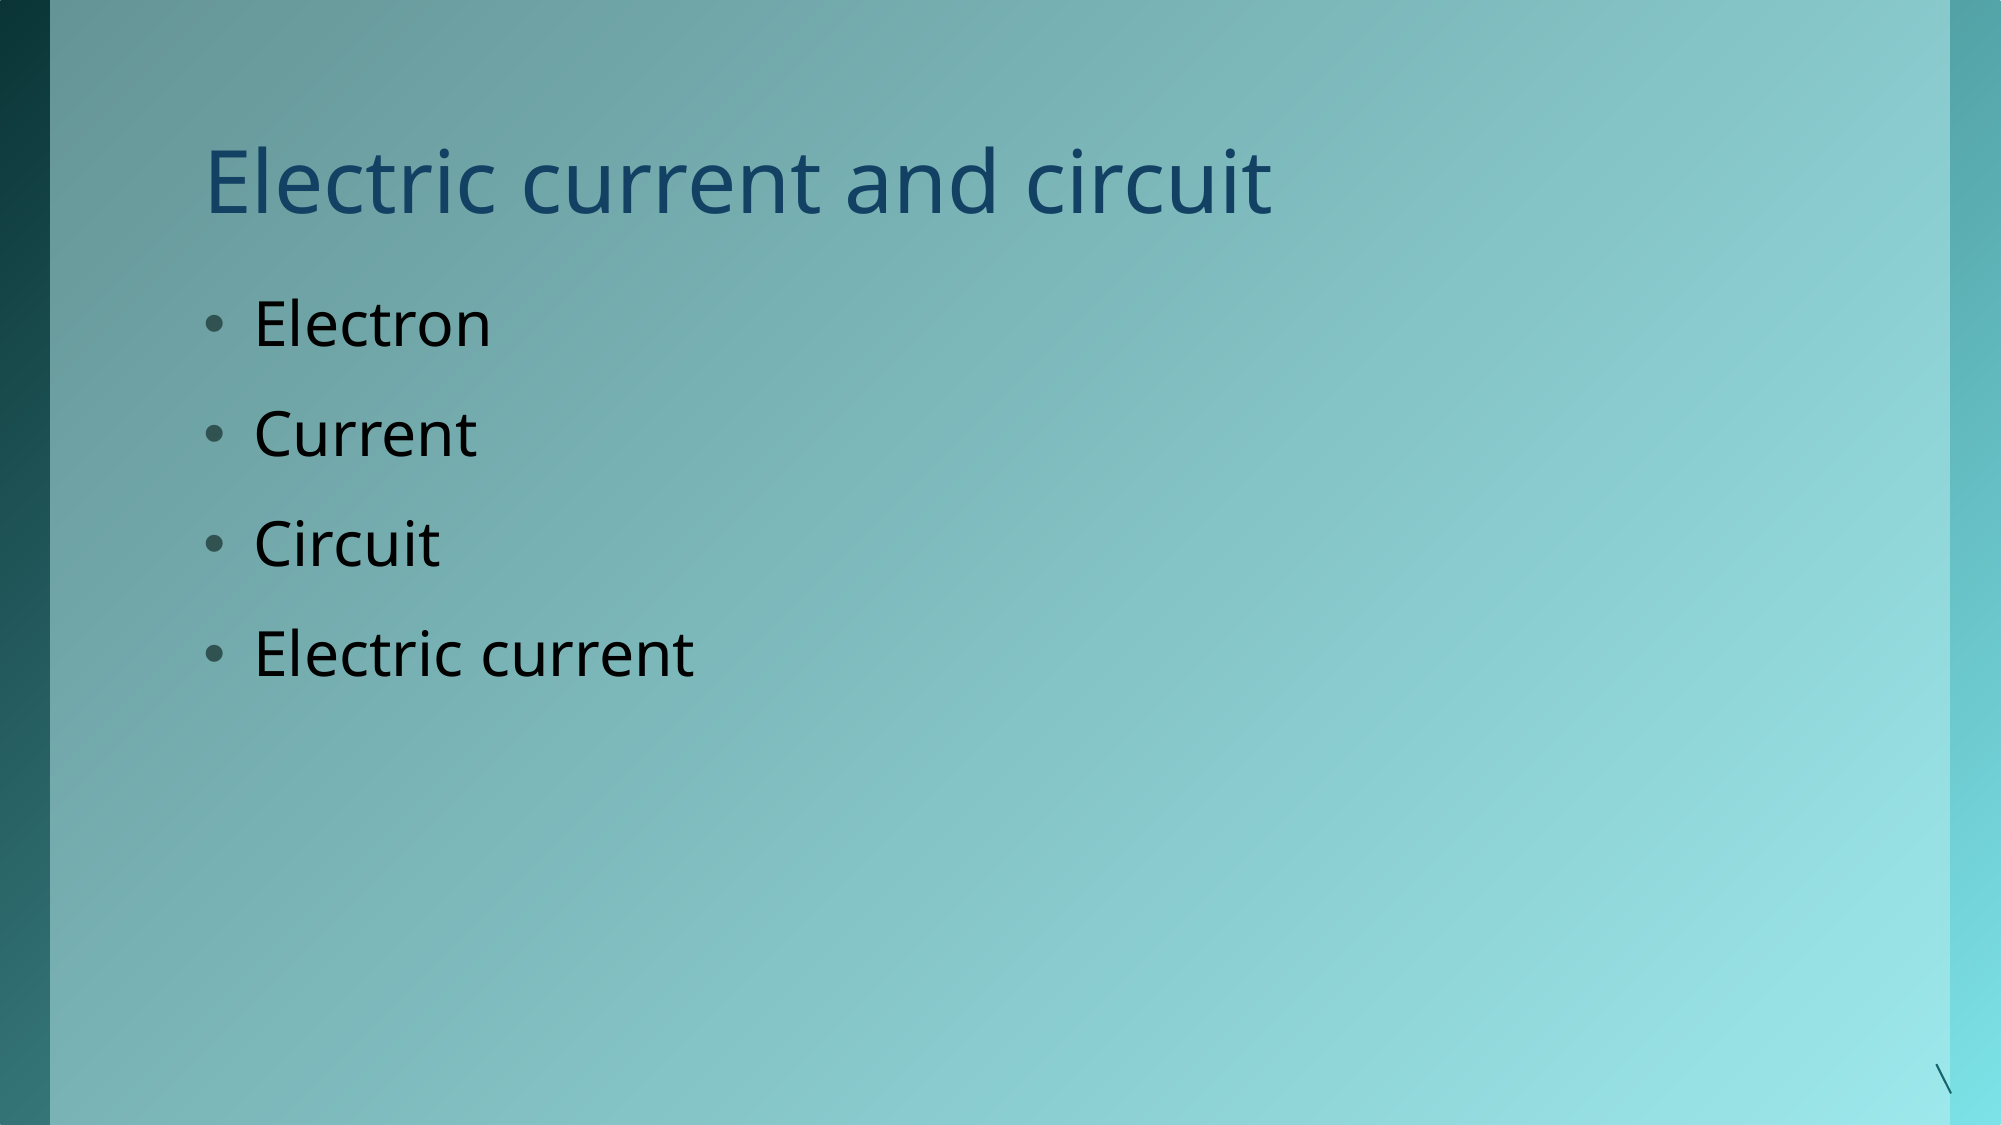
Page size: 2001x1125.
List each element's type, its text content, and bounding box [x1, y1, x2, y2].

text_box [1936, 1064, 1952, 1094]
list Electron Current Circuit Electric current [183, 279, 1850, 1013]
title Electric current and circuit [183, 12, 1850, 242]
